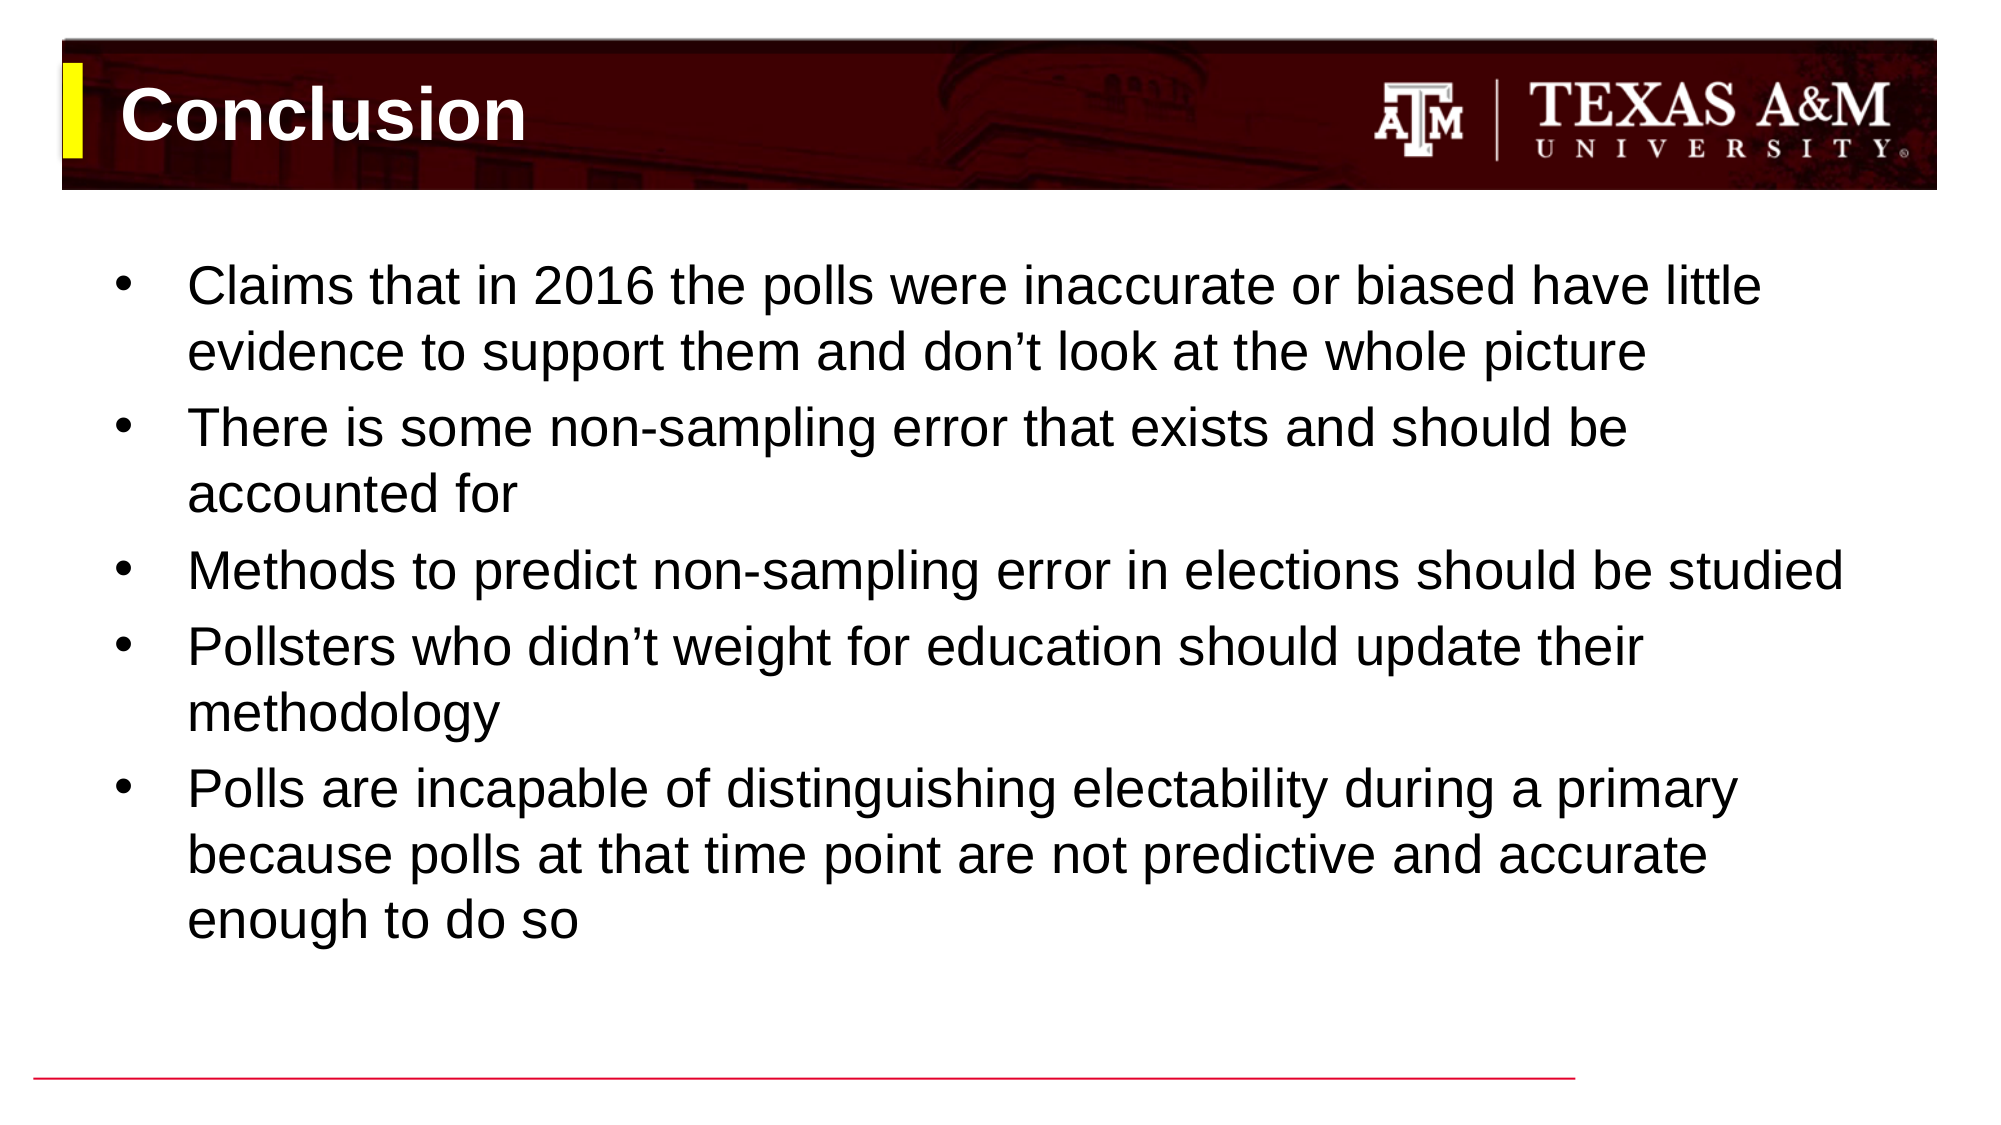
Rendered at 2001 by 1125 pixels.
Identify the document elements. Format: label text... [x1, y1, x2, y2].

title Conclusion [105, 16, 1367, 205]
list Claims that in 2016 the polls were inaccurate or biased have little evidence to support them and don’t look at the whole picture There is some non-sampling error that exists and should be accounted for Methods to predict non-sampling error in elections should be studied Pollsters who didn’t weight for education should update their methodology Polls are incapable of distinguishing electability during a primary because polls at that time point are not predictive and accurate enough to do so [99, 242, 1900, 1005]
picture [1367, 37, 1937, 190]
picture [62, 37, 105, 190]
